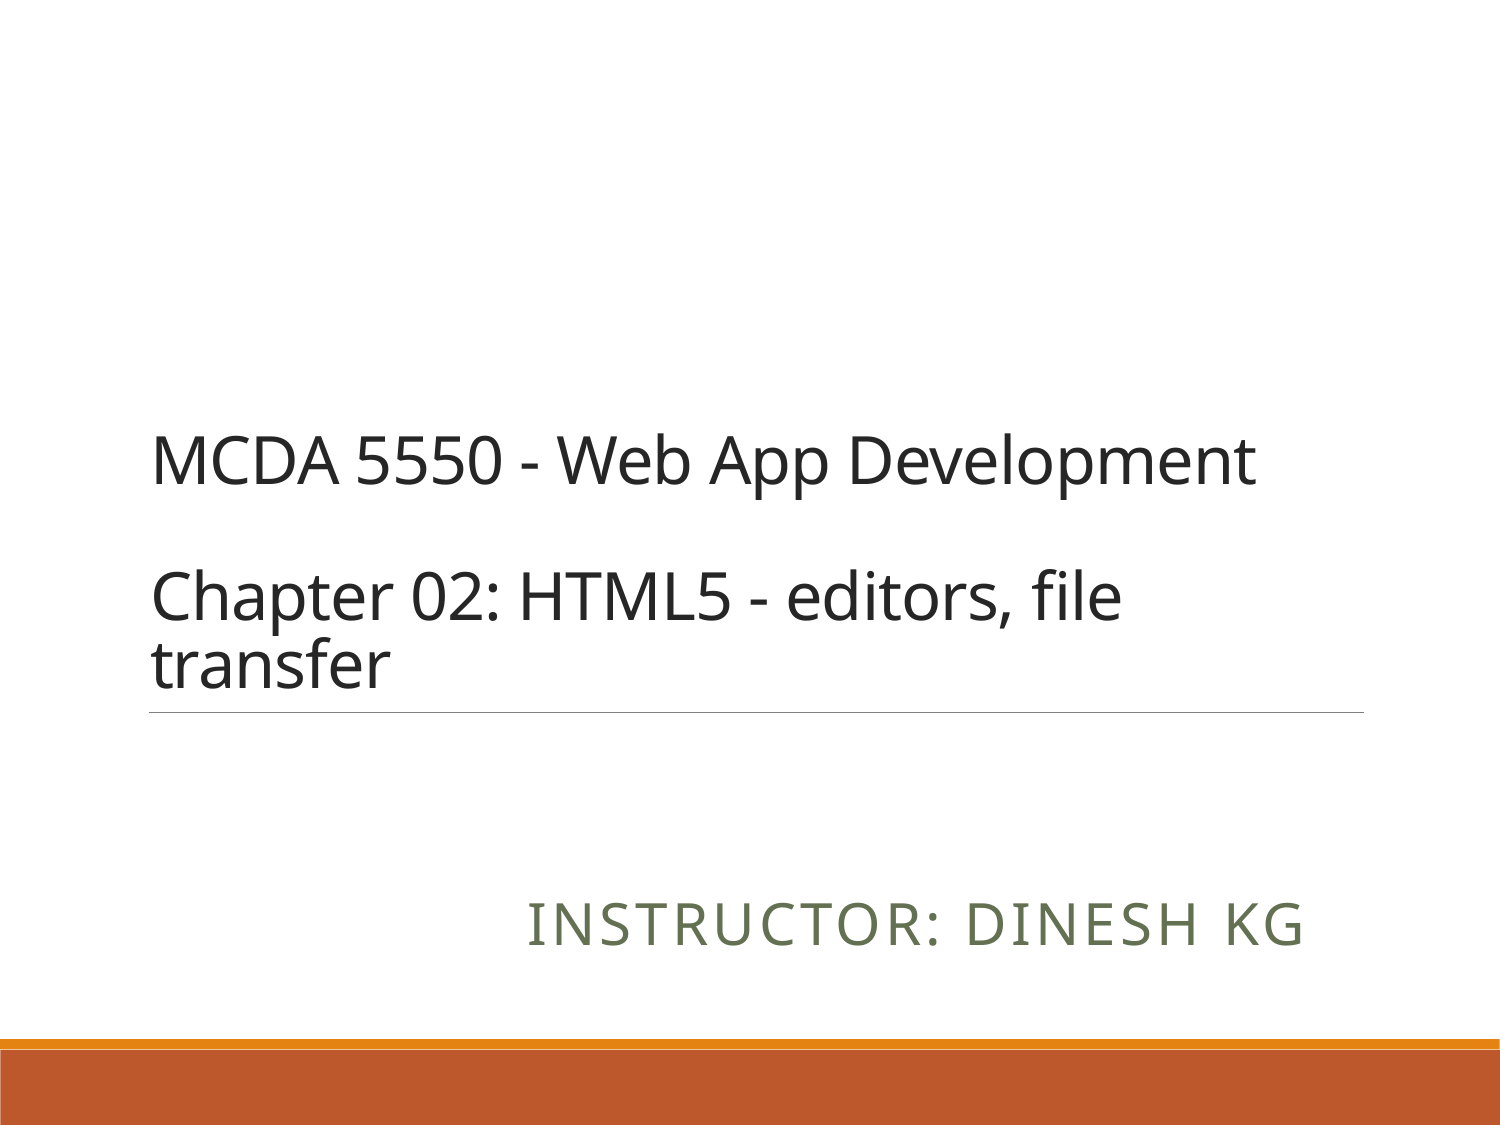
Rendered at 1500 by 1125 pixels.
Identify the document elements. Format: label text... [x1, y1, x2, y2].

subtitle Instructor: DINESH KG [512, 887, 1425, 1025]
title MCDA 5550 - Web App Development Chapter 02: HTML5 - editors, file transfer [135, 124, 1373, 710]
